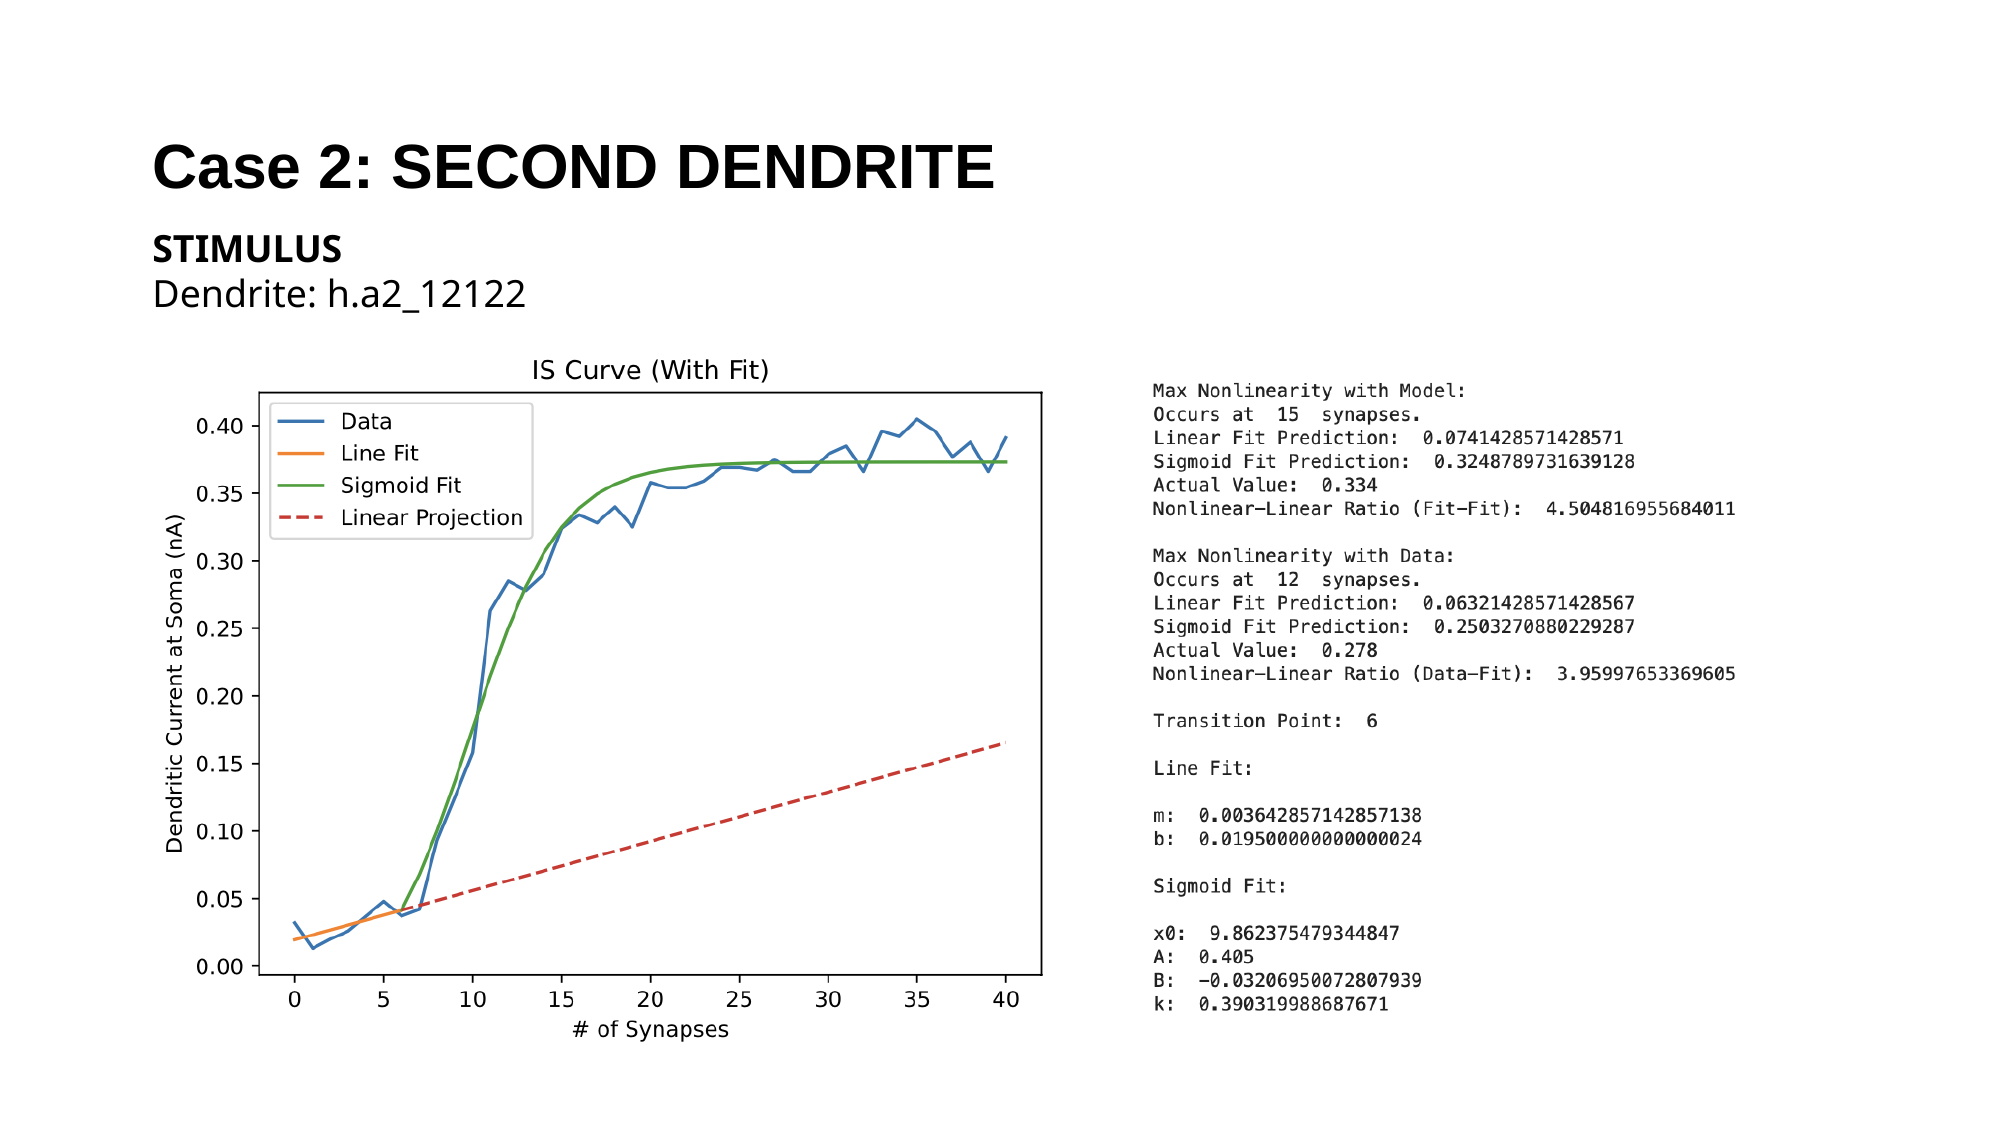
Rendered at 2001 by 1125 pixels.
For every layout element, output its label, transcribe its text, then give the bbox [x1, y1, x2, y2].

picture [145, 346, 1057, 1049]
picture [1137, 374, 1932, 1021]
title Case 2: SECOND DENDRITE [137, 59, 1863, 278]
text_box STIMULUS Dendrite: h.a2_12122 [137, 217, 1138, 322]
